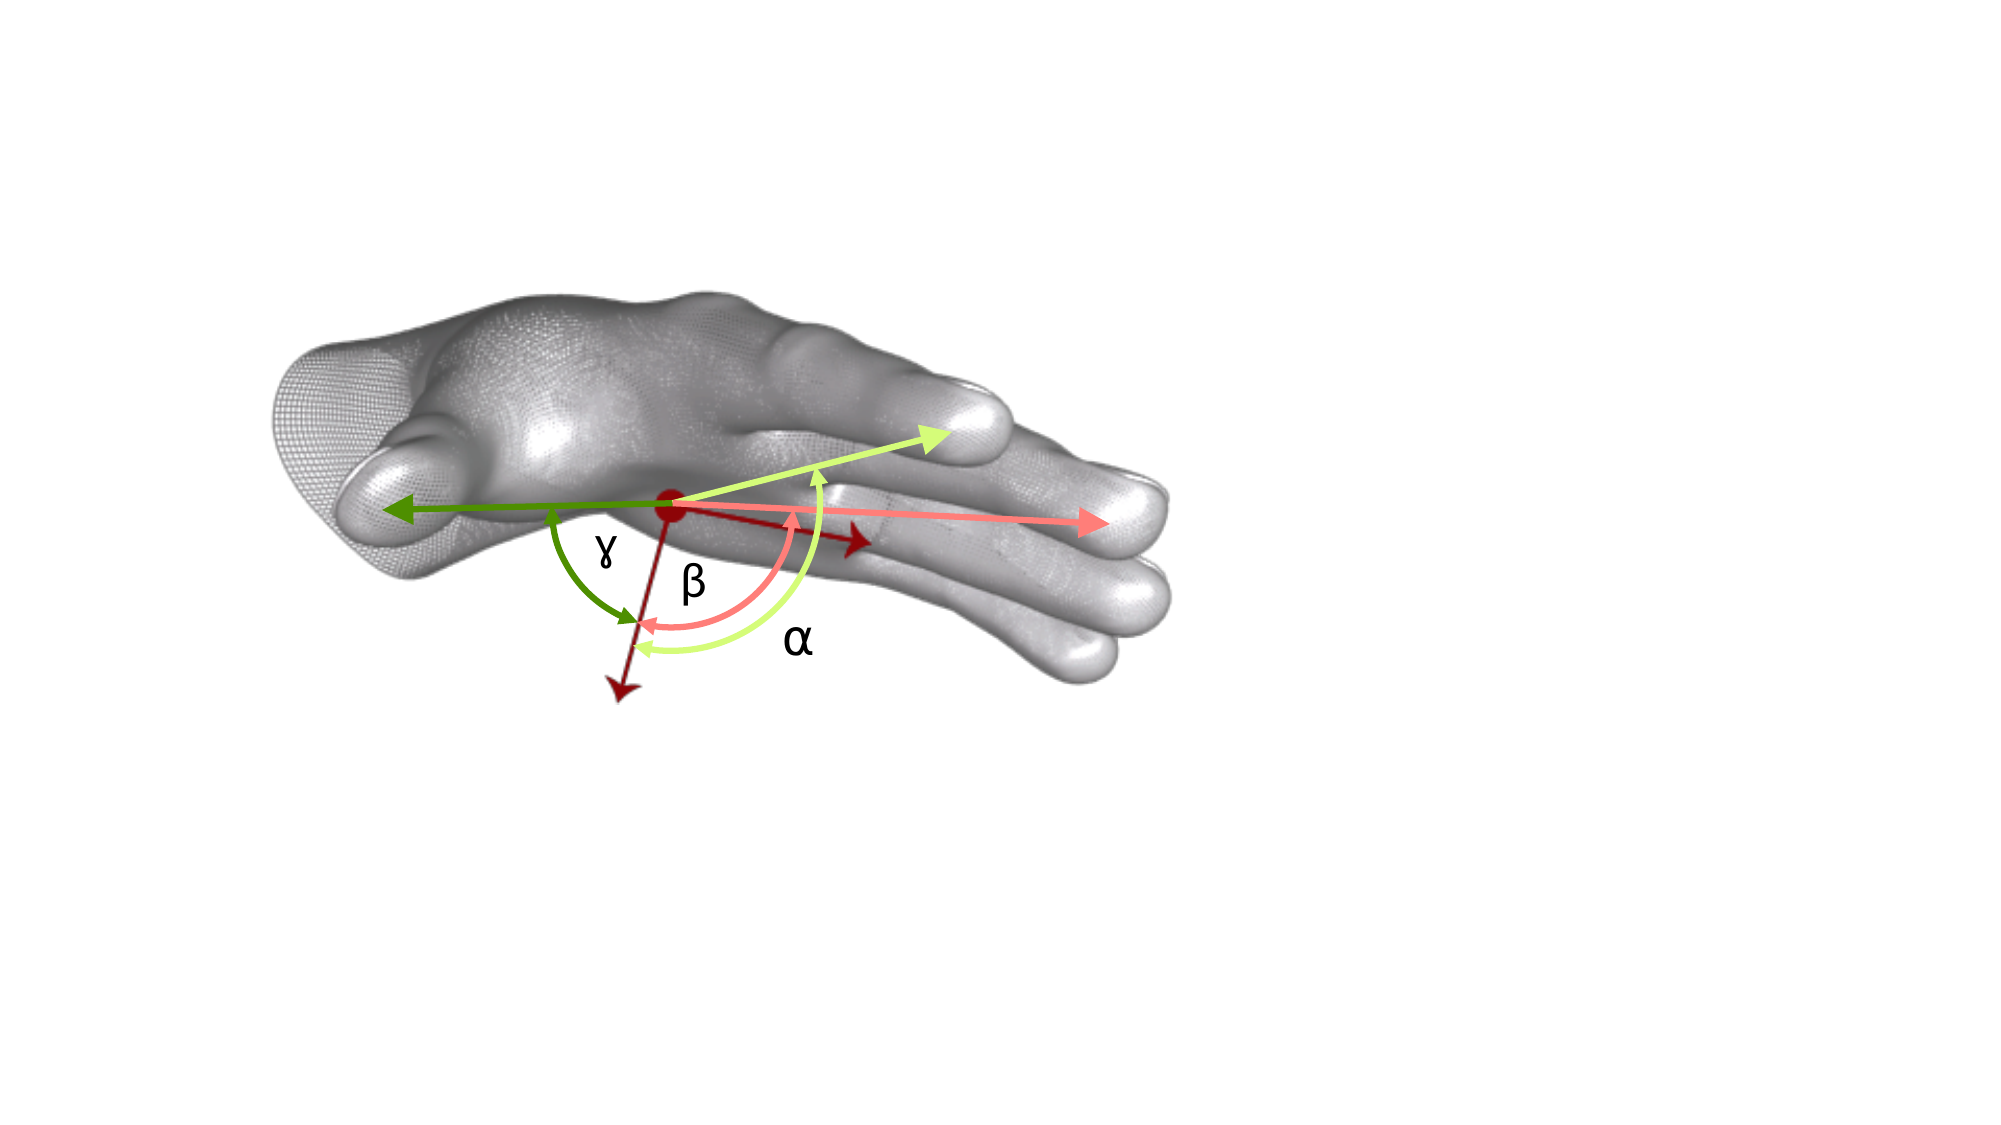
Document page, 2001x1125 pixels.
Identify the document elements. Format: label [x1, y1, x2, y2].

picture [253, 272, 1191, 705]
text_box [381, 503, 672, 510]
text_box [672, 503, 1110, 524]
text_box [672, 431, 952, 503]
